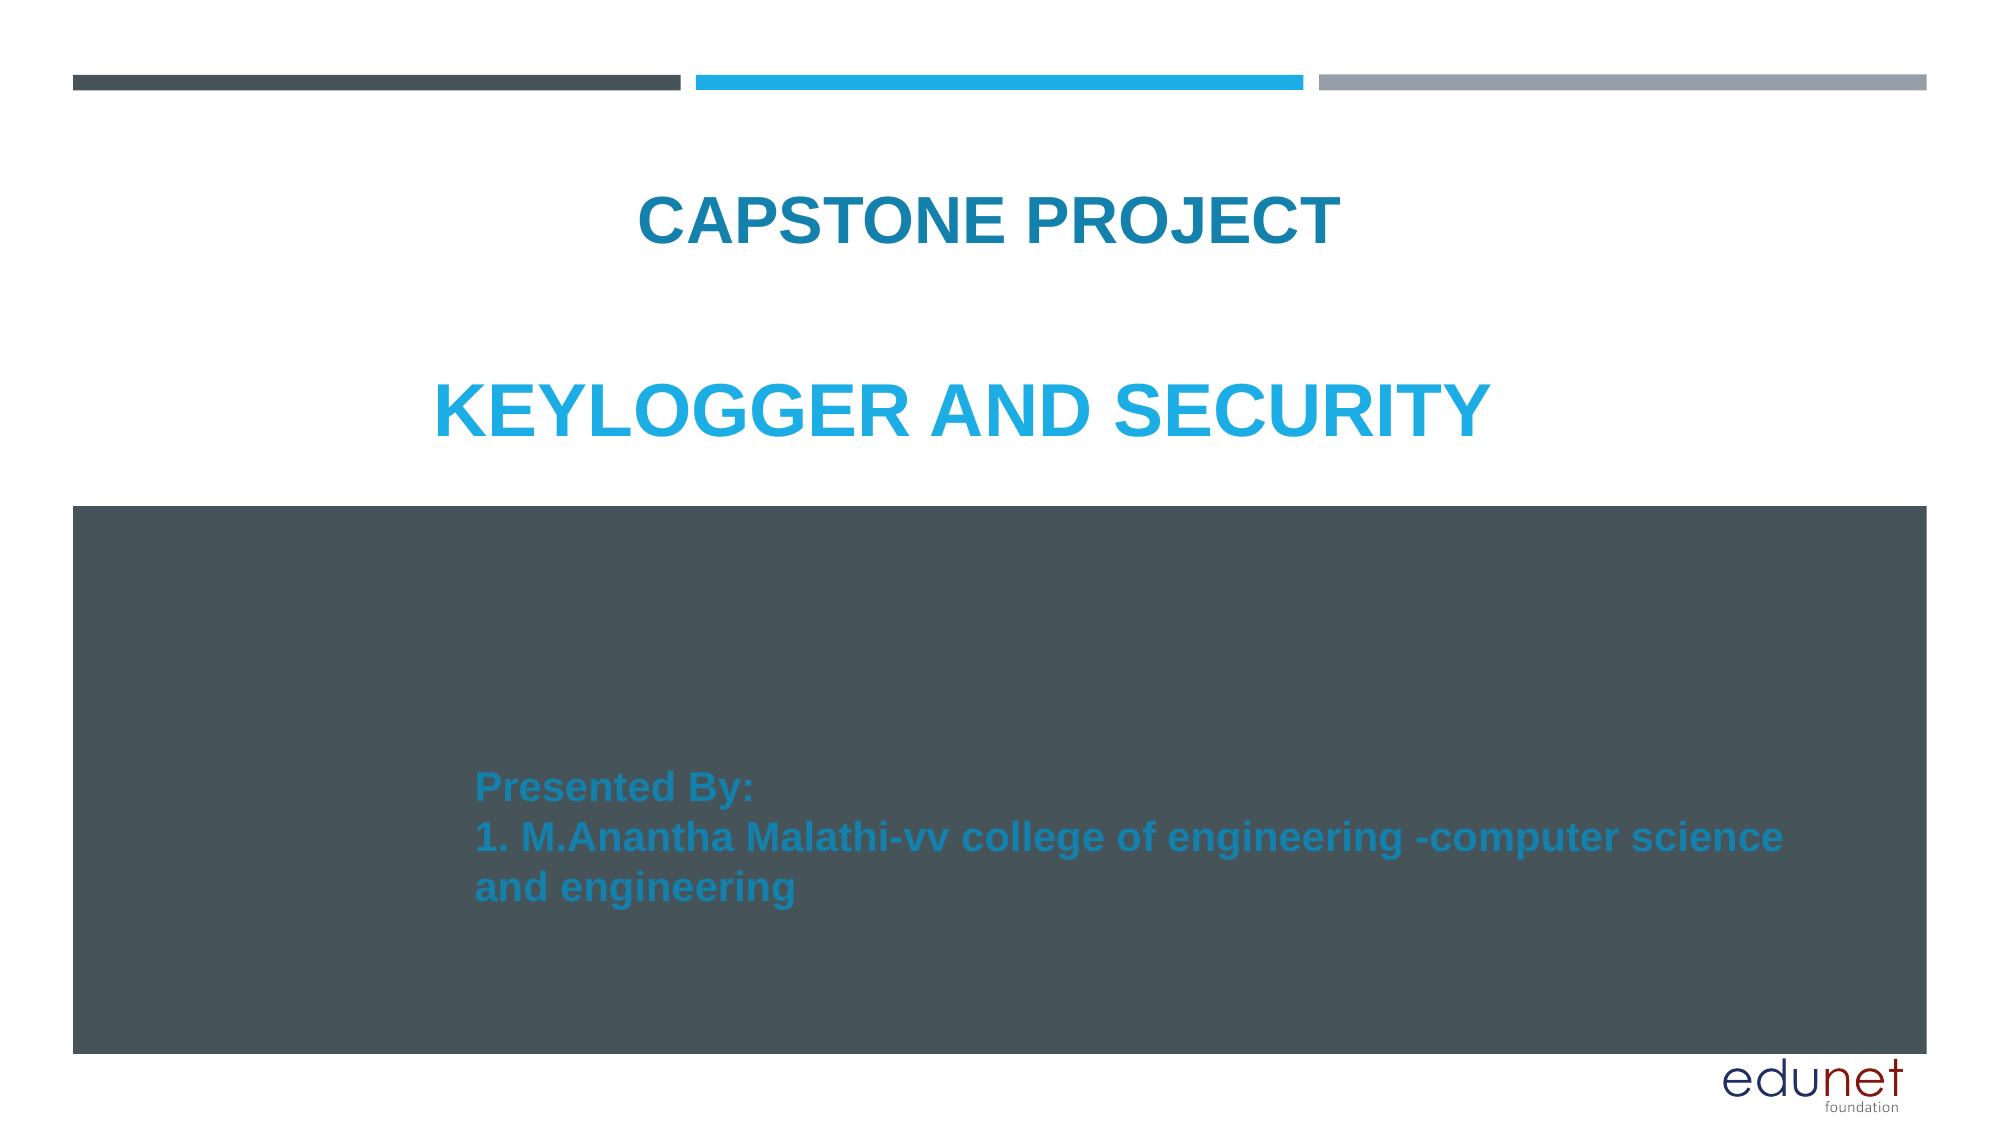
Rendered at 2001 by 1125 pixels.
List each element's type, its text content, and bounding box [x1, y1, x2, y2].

title KEYLOGGER AND SECURITY [222, 298, 1724, 460]
text_box CAPSTONE PROJECT [0, 169, 2000, 265]
picture [1719, 1056, 1905, 1116]
text_box Presented By: 1. M.Anantha Malathi-vv college of engineering -computer science and engineering [459, 752, 1821, 918]
